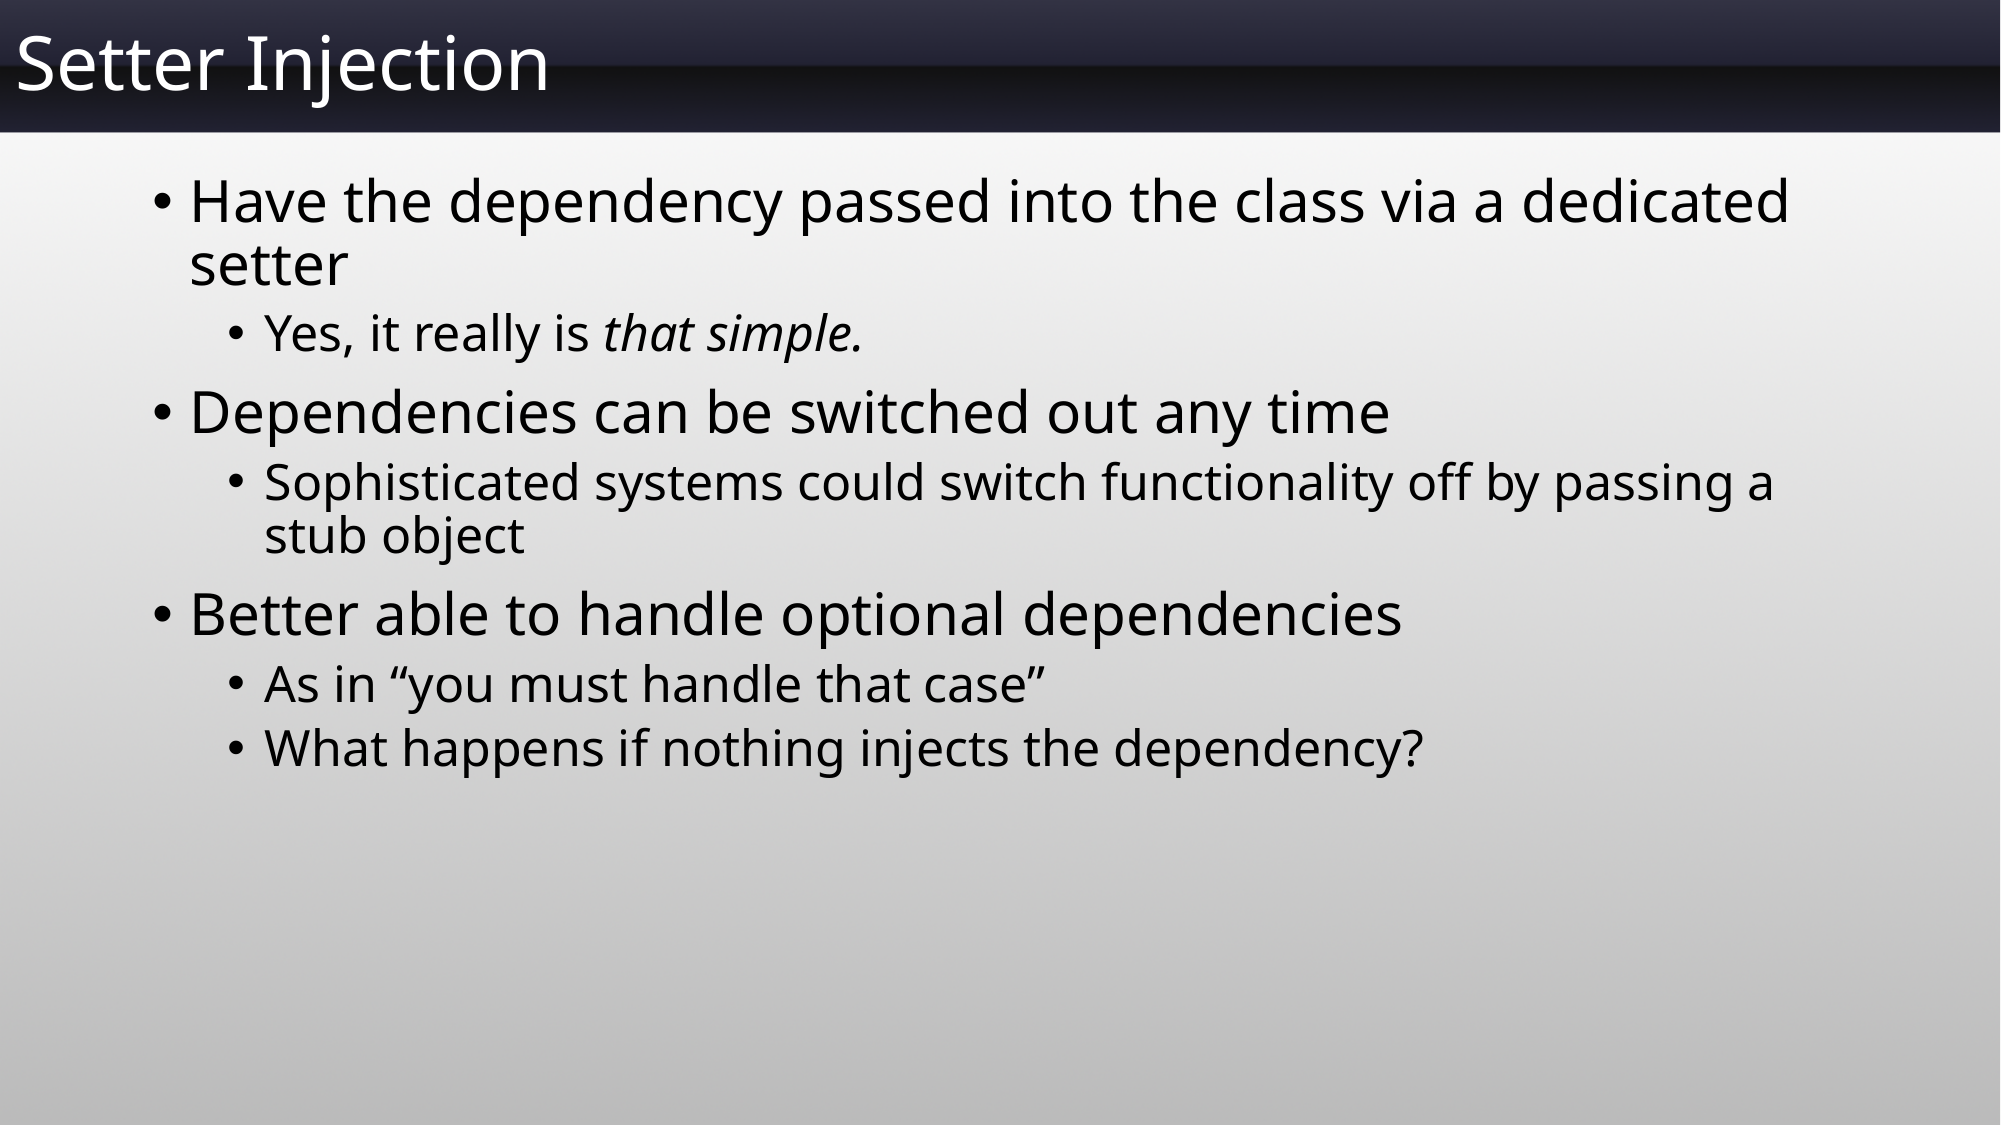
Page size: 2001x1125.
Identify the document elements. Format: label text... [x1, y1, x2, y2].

picture [0, 0, 2001, 1125]
list Have the dependency passed into the class via a dedicated setter Yes, it really is that simple. Dependencies can be switched out any time Sophisticated systems could switch functionality off by passing a stub object Better able to handle optional dependencies As in “you must handle that case” What happens if nothing injects the dependency? [137, 164, 1863, 1014]
title Setter Injection [0, 0, 2000, 133]
